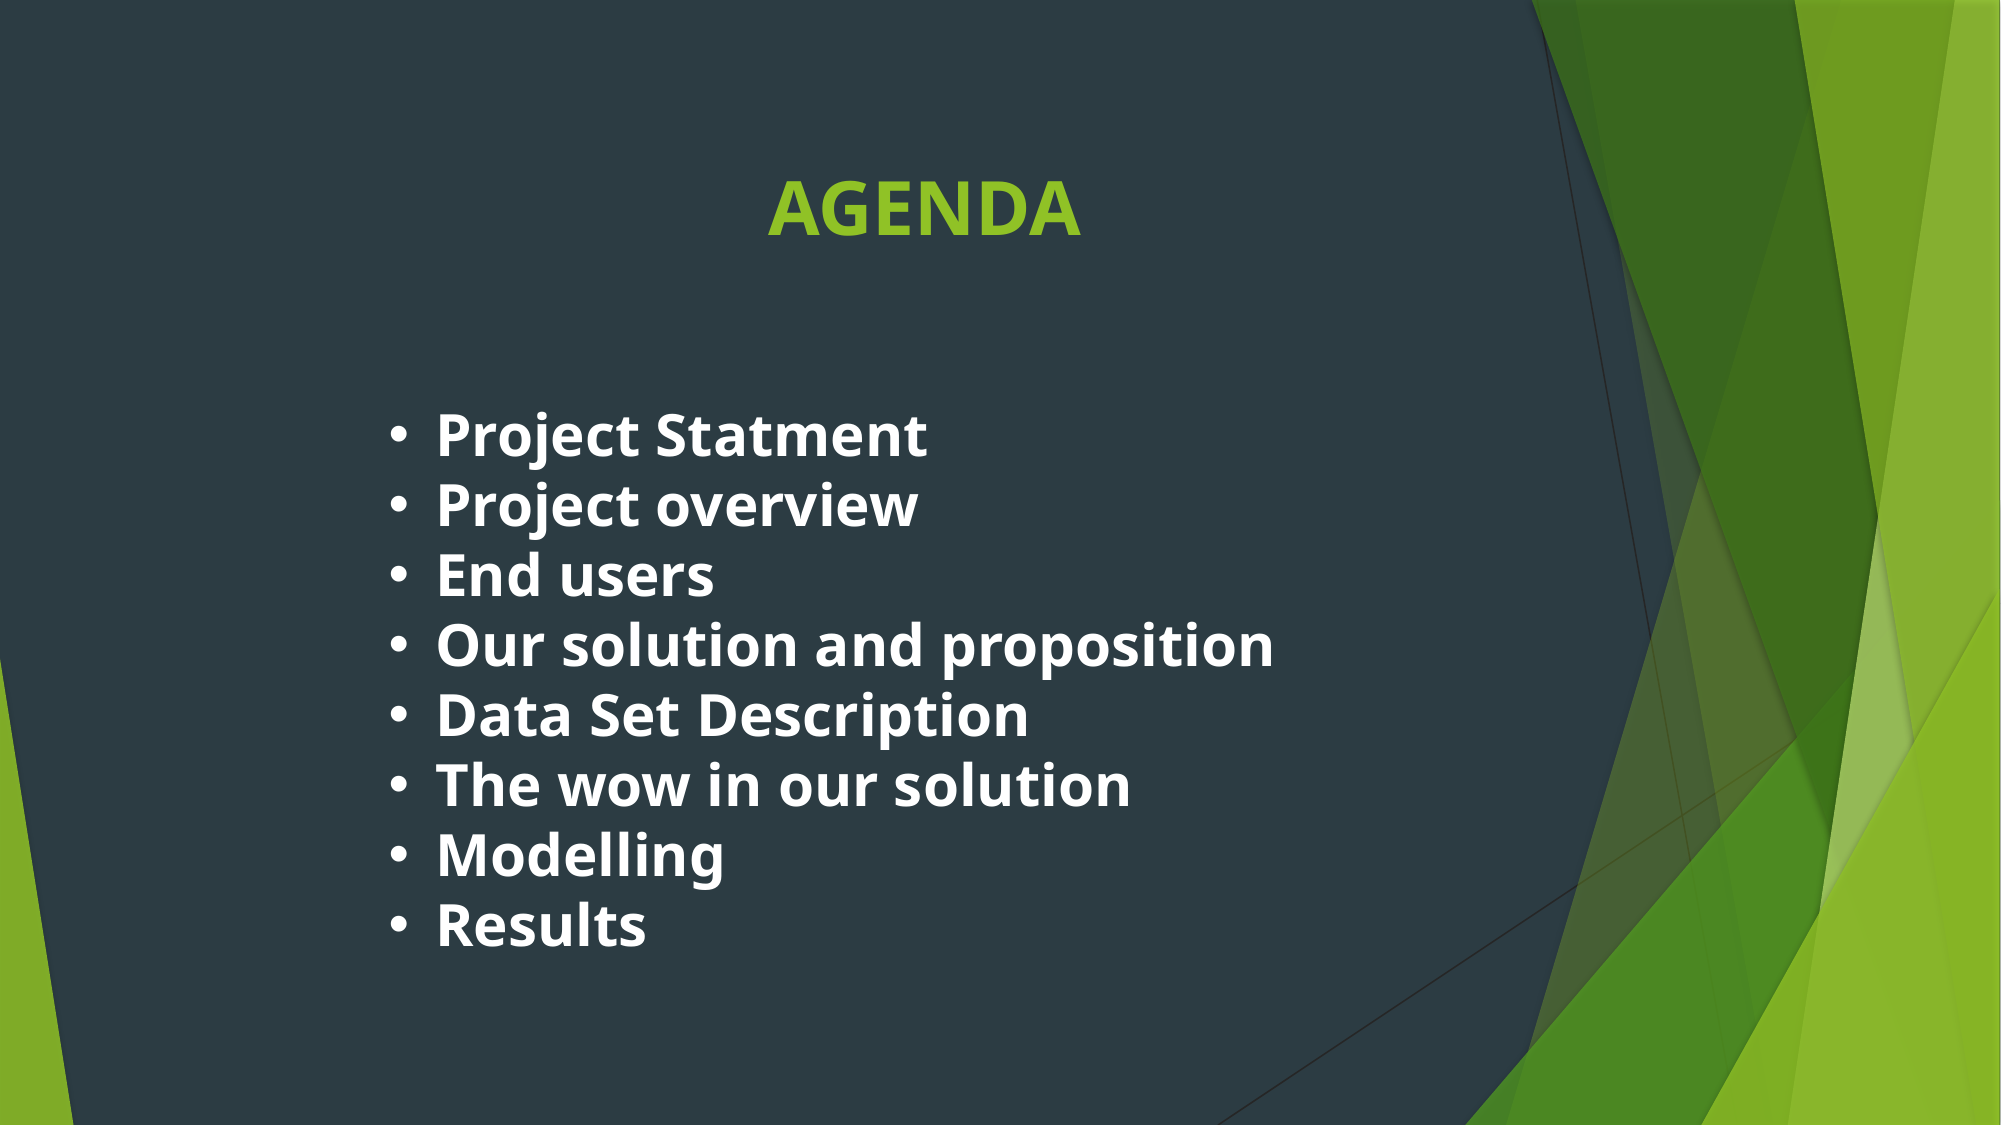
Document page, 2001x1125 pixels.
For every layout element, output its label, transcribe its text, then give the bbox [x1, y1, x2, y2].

text_box Project Statment Project overview End users Our solution and proposition Data Set Description The wow in our solution Modelling Results [373, 391, 1476, 966]
title AGENDA [753, 153, 2000, 342]
